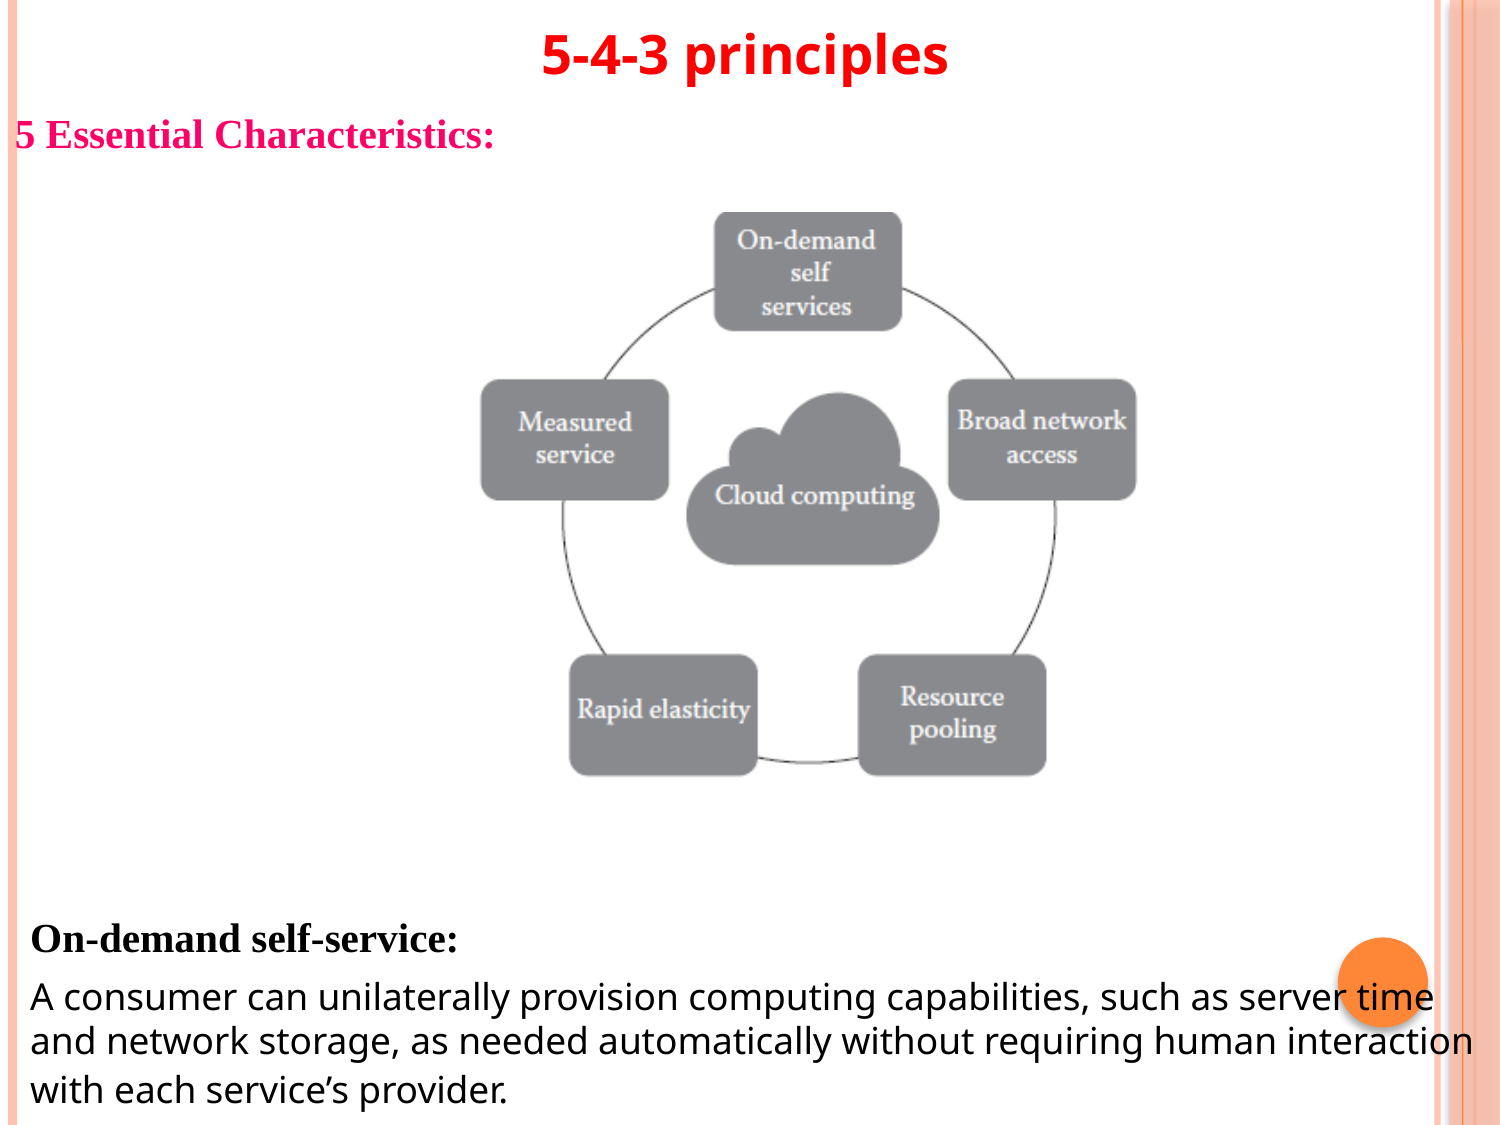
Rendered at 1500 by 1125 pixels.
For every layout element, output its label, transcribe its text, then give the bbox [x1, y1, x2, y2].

list 5 Essential Characteristics: On-demand self-service: A consumer can unilaterally provision computing capabilities, such as server time and network storage, as needed automatically without requiring human interaction with each service’s provider. [0, 99, 1500, 1125]
picture [400, 212, 1169, 788]
title 5-4-3 principles [125, 12, 1350, 93]
